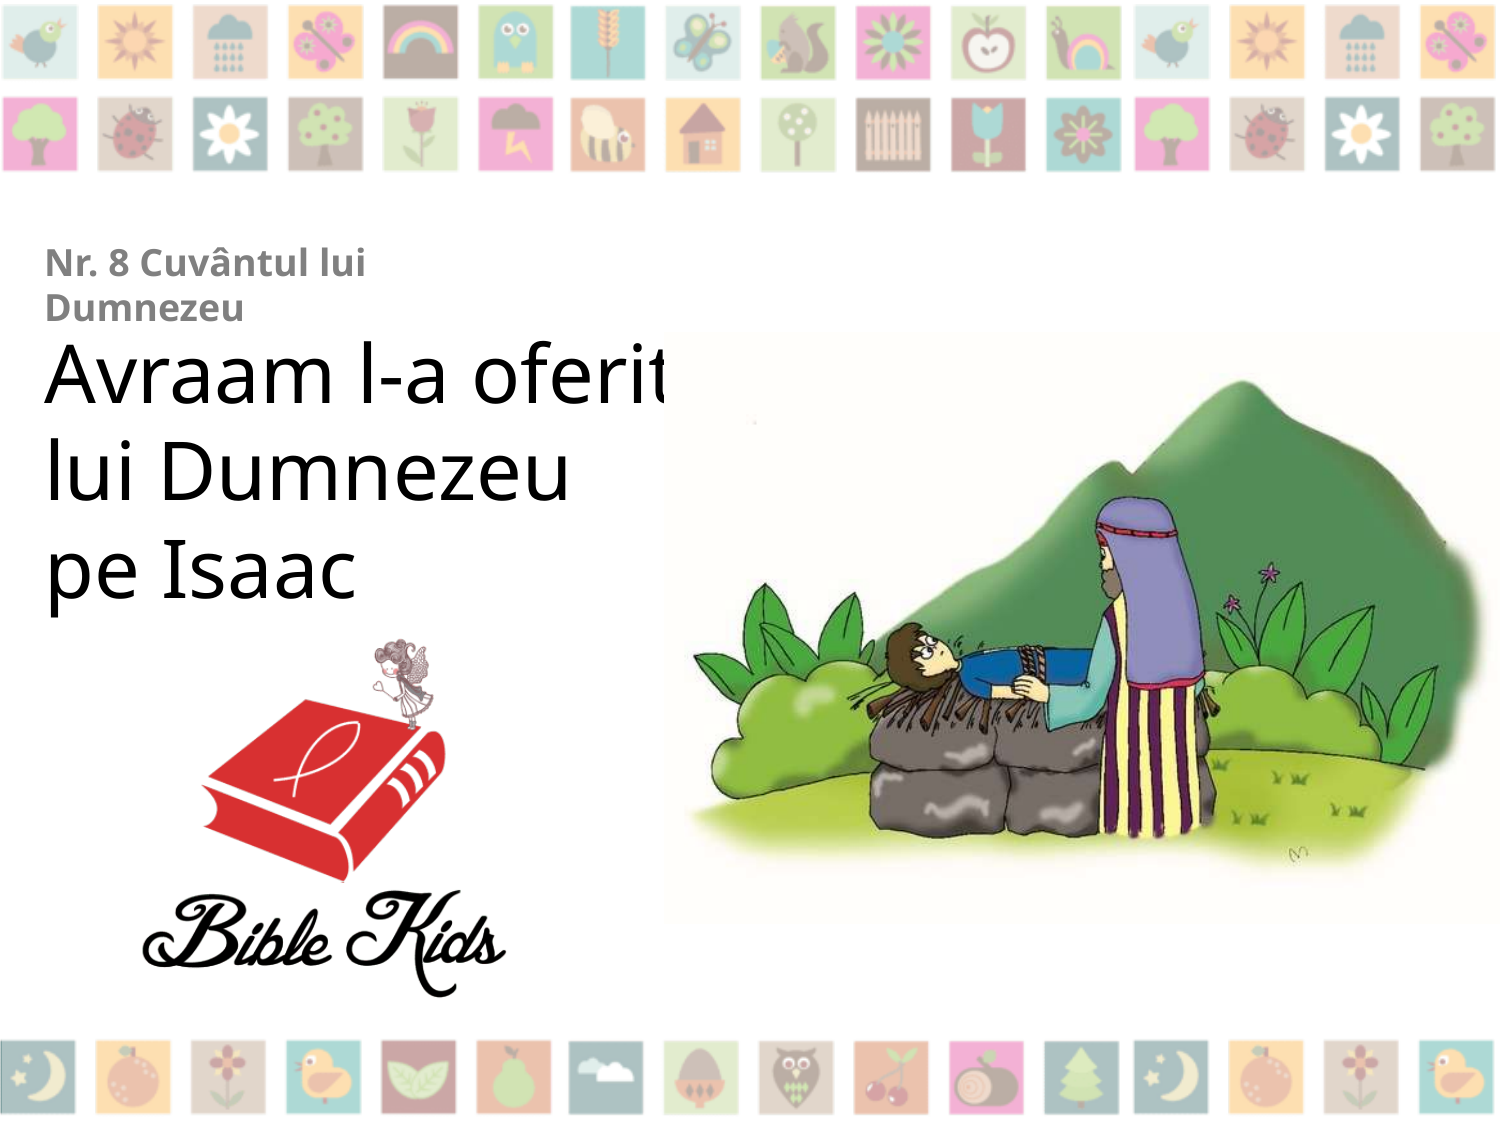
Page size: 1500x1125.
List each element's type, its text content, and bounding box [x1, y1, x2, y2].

text_box Avraam l-a oferit lui Dumnezeu pe Isaac [29, 314, 703, 622]
picture [117, 600, 544, 1027]
text_box Nr. 8 Cuvântul lui Dumnezeu [29, 231, 502, 314]
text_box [0, 3, 1500, 181]
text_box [0, 1028, 1500, 1118]
picture [664, 332, 1500, 924]
